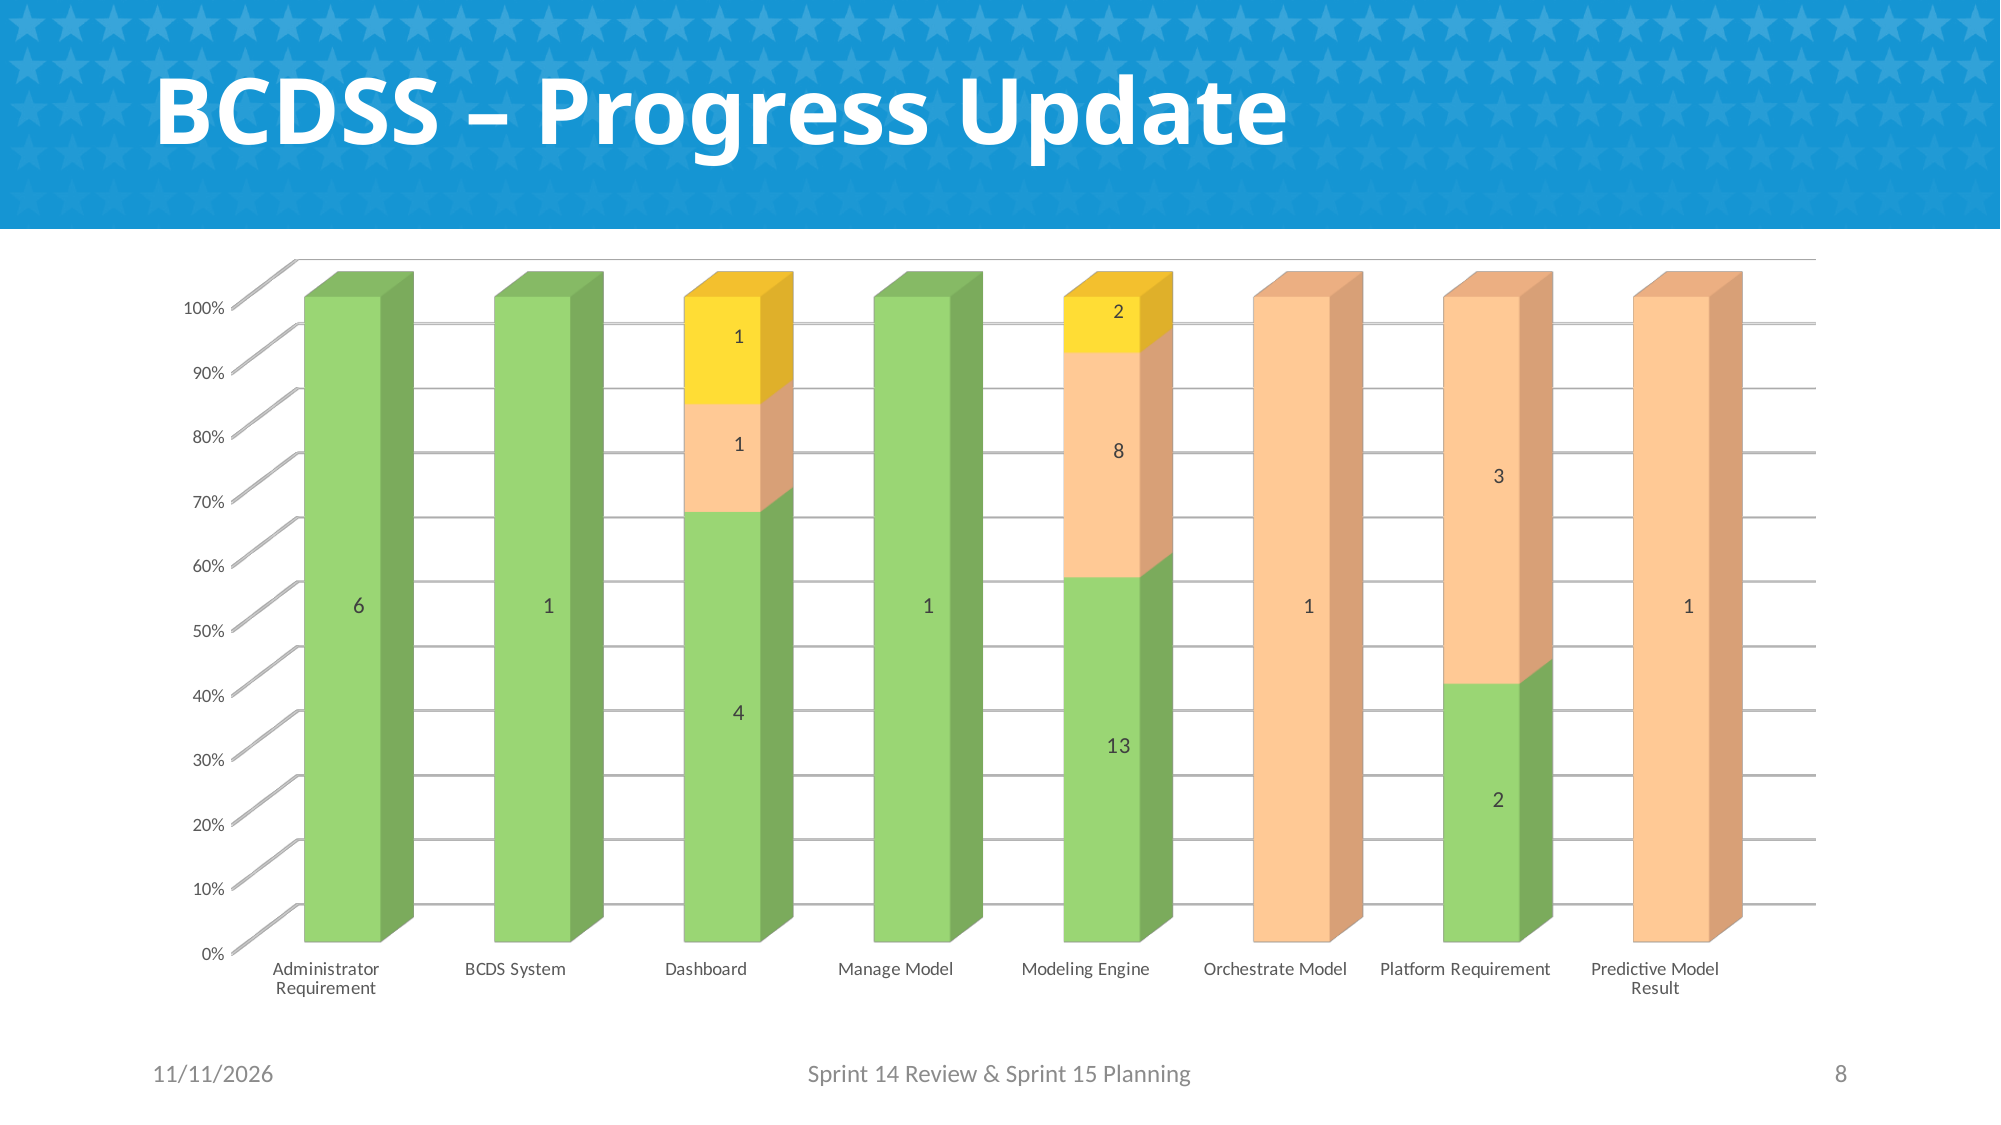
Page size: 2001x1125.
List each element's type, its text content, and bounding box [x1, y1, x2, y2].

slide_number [137, 1042, 588, 1103]
slide_number 8 [1412, 1042, 1863, 1103]
chart [137, 244, 1863, 1015]
picture [0, 0, 2000, 229]
footer Sprint 14 Review & Sprint 15 Planning [662, 1042, 1338, 1103]
title BCDSS – Progress Update [137, 30, 1863, 200]
